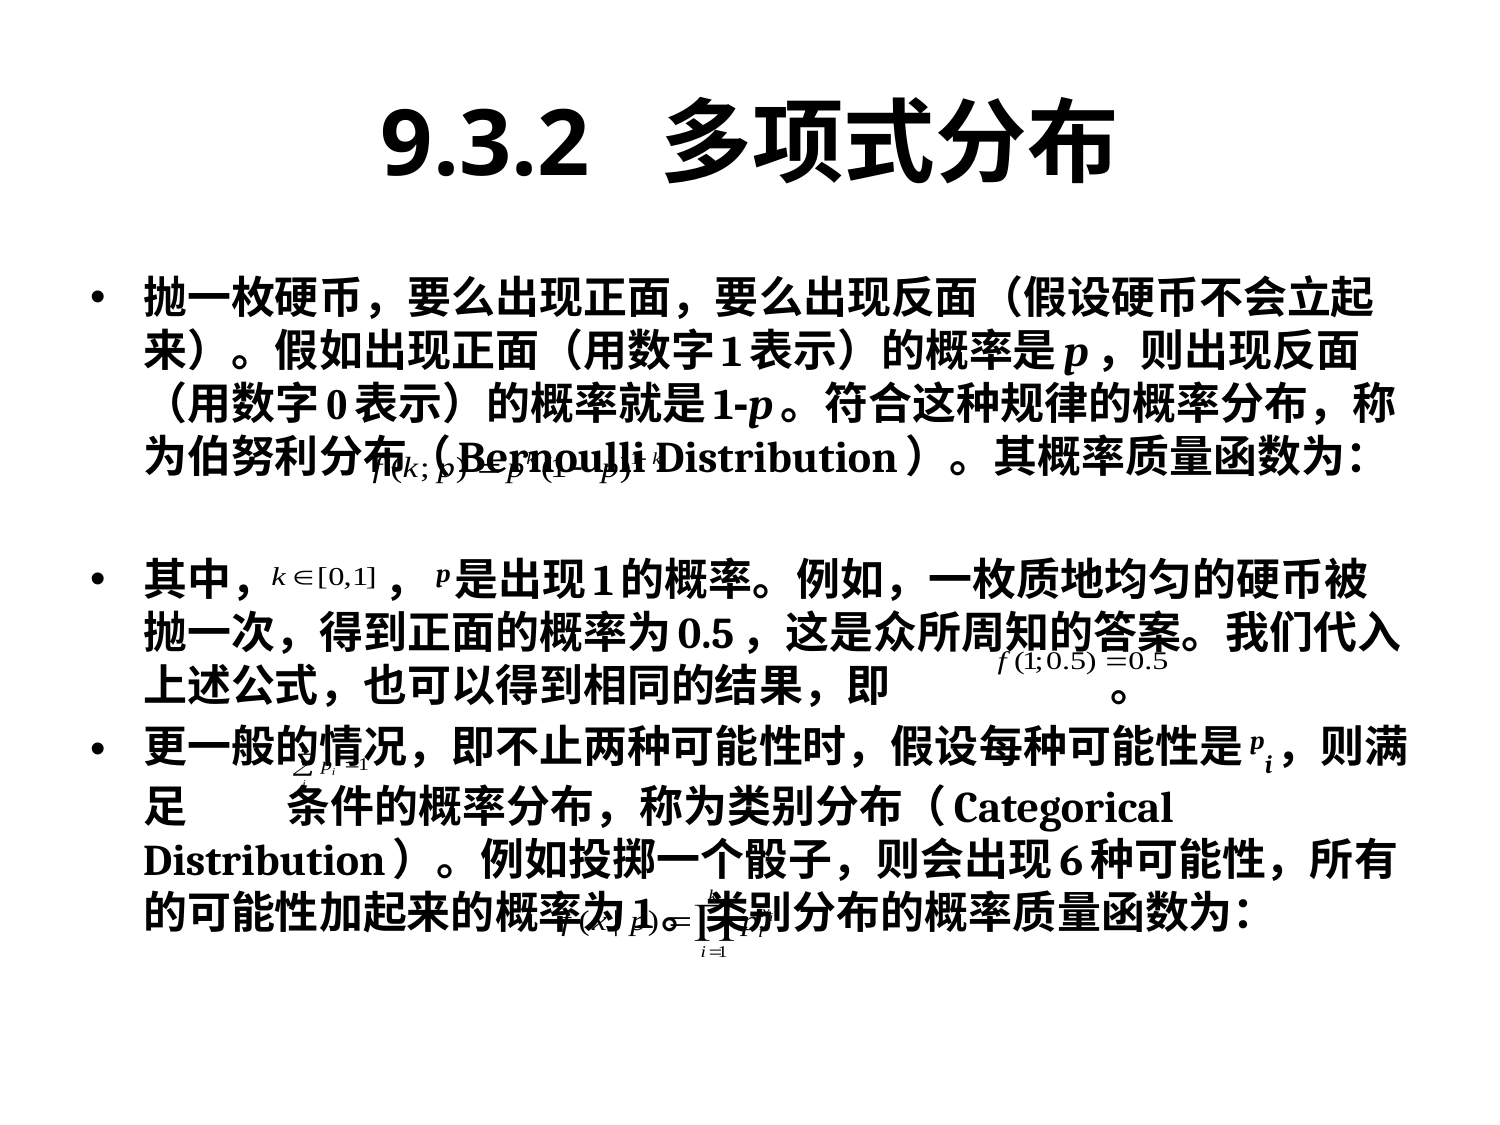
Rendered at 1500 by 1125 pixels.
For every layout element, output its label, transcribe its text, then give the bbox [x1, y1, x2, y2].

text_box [359, 444, 672, 492]
title 9.3.2 多项式分布 [75, 45, 1425, 233]
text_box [548, 881, 786, 967]
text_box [288, 739, 373, 793]
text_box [265, 560, 384, 599]
list 抛一枚硬币，要么出现正面，要么出现反面（假设硬币不会立起来）。假如出现正面（用数字1表示）的概率是p，则出现反面（用数字0表示）的概率就是1-p。符合这种规律的概率分布，称为伯努利分布（Bernoulli Distribution）。其概率质量函数为： 其中， ，p是出现1的概率。例如，一枚质地均匀的硬币被抛一次，得到正面的概率为0.5，这是众所周知的答案。我们代入上述公式，也可以得到相同的结果，即 。 更一般的情况，即不止两种可能性时，假设每种可能性是pi，则满足 条件的概率分布，称为类别分布（Categorical Distribution）。例如投掷一个骰子，则会出现6种可能性，所有的可能性加起来的概率为1。类别分布的概率质量函数为： [75, 262, 1425, 1005]
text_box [985, 644, 1176, 682]
